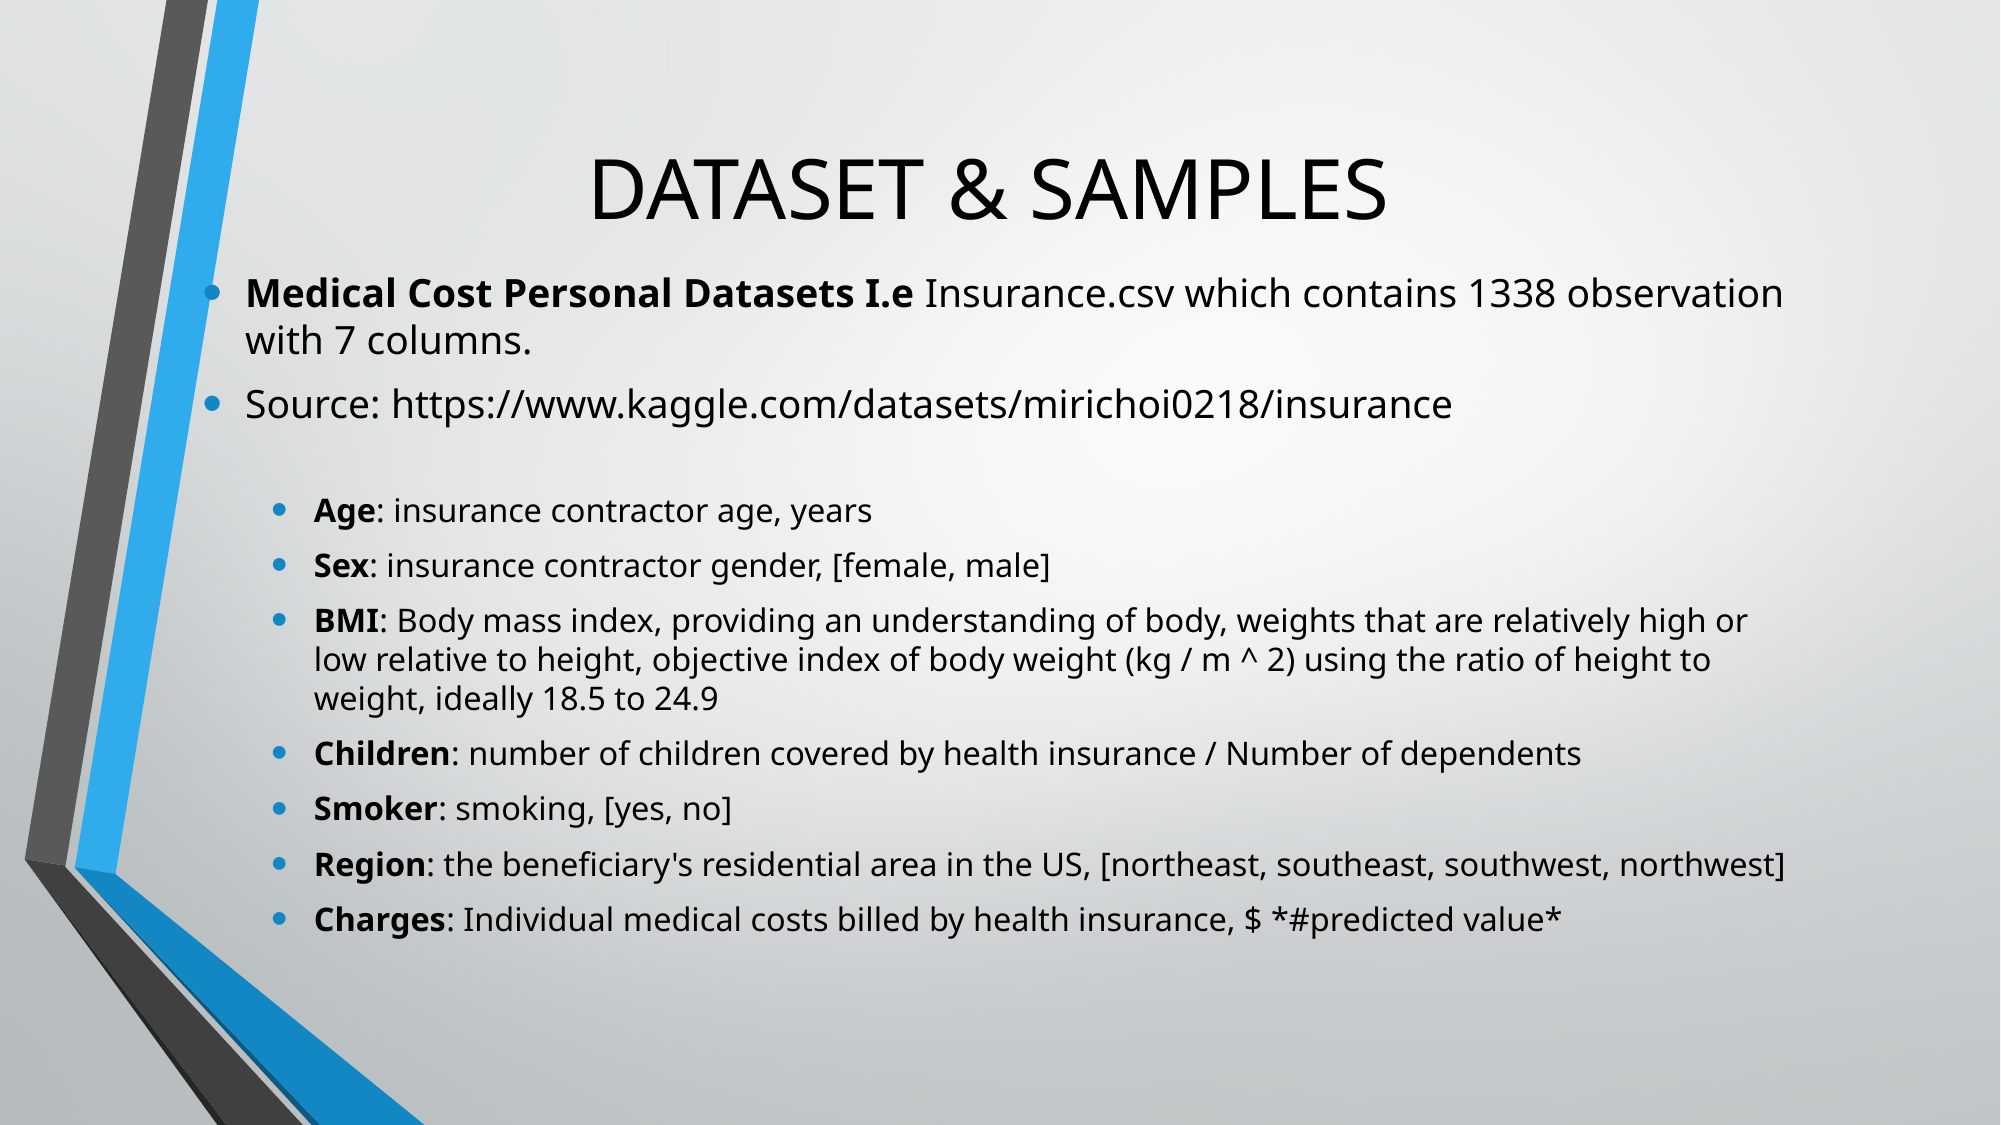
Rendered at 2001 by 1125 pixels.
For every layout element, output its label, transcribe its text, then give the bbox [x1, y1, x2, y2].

title DATASET & SAMPLES [187, 99, 1813, 256]
list Medical Cost Personal Datasets I.e Insurance.csv which contains 1338 observation with 7 columns. Source: https://www.kaggle.com/datasets/mirichoi0218/insurance Age: insurance contractor age, years Sex: insurance contractor gender, [female, male] BMI: Body mass index, providing an understanding of body, weights that are relatively high or low relative to height, objective index of body weight (kg / m ^ 2) using the ratio of height to weight, ideally 18.5 to 24.9 Children: number of children covered by health insurance / Number of dependents Smoker: smoking, [yes, no] Region: the beneficiary's residential area in the US, [northeast, southeast, southwest, northwest] Charges: Individual medical costs billed by health insurance, $ *#predicted value* [187, 256, 1813, 950]
